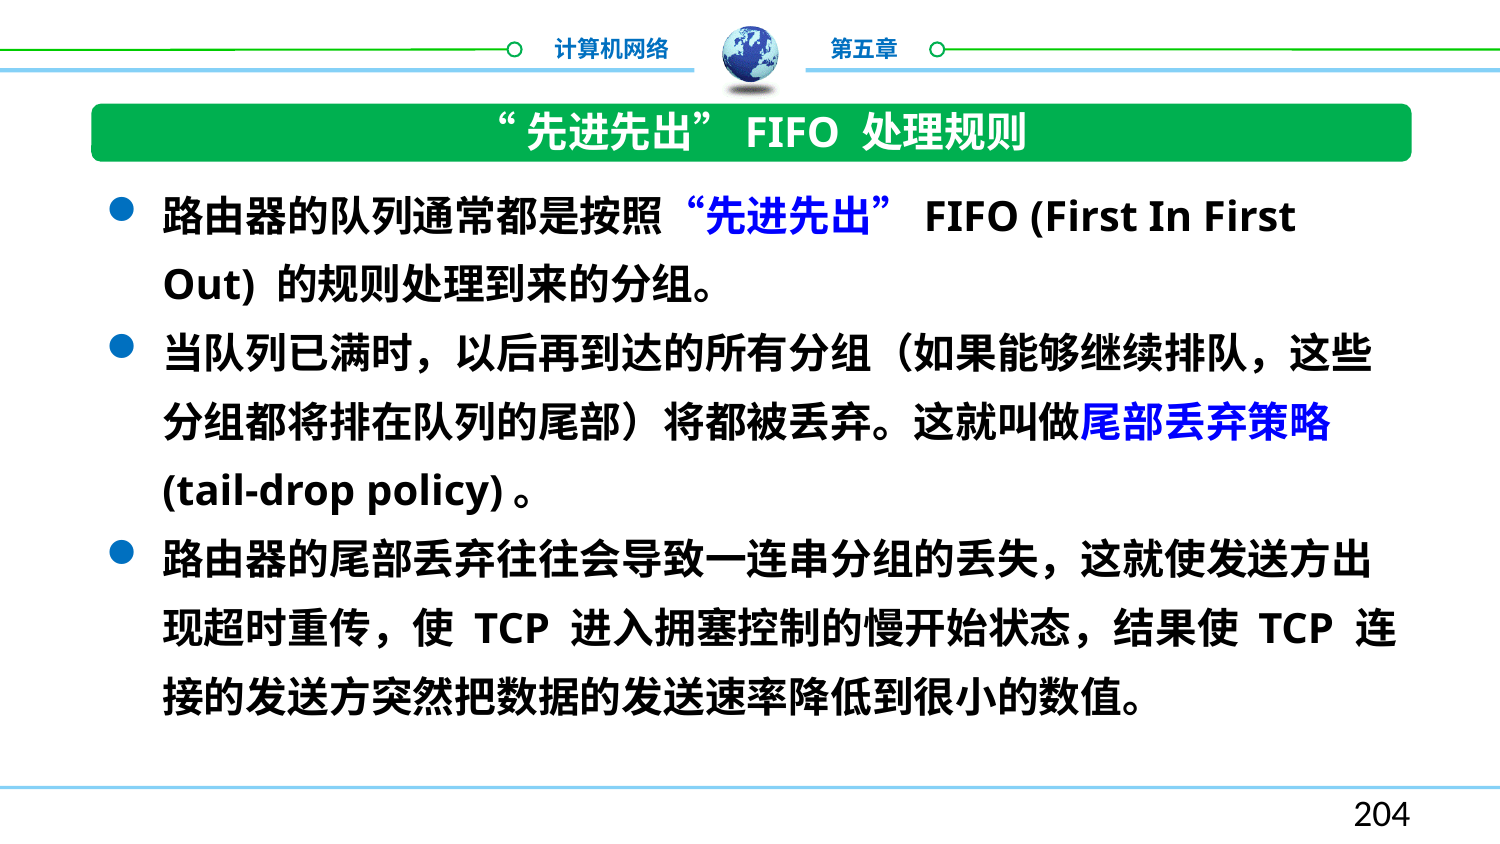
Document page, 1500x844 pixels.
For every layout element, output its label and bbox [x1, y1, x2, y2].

text_box [91, 98, 1412, 728]
slide_number [1074, 782, 1425, 827]
picture [720, 24, 780, 98]
